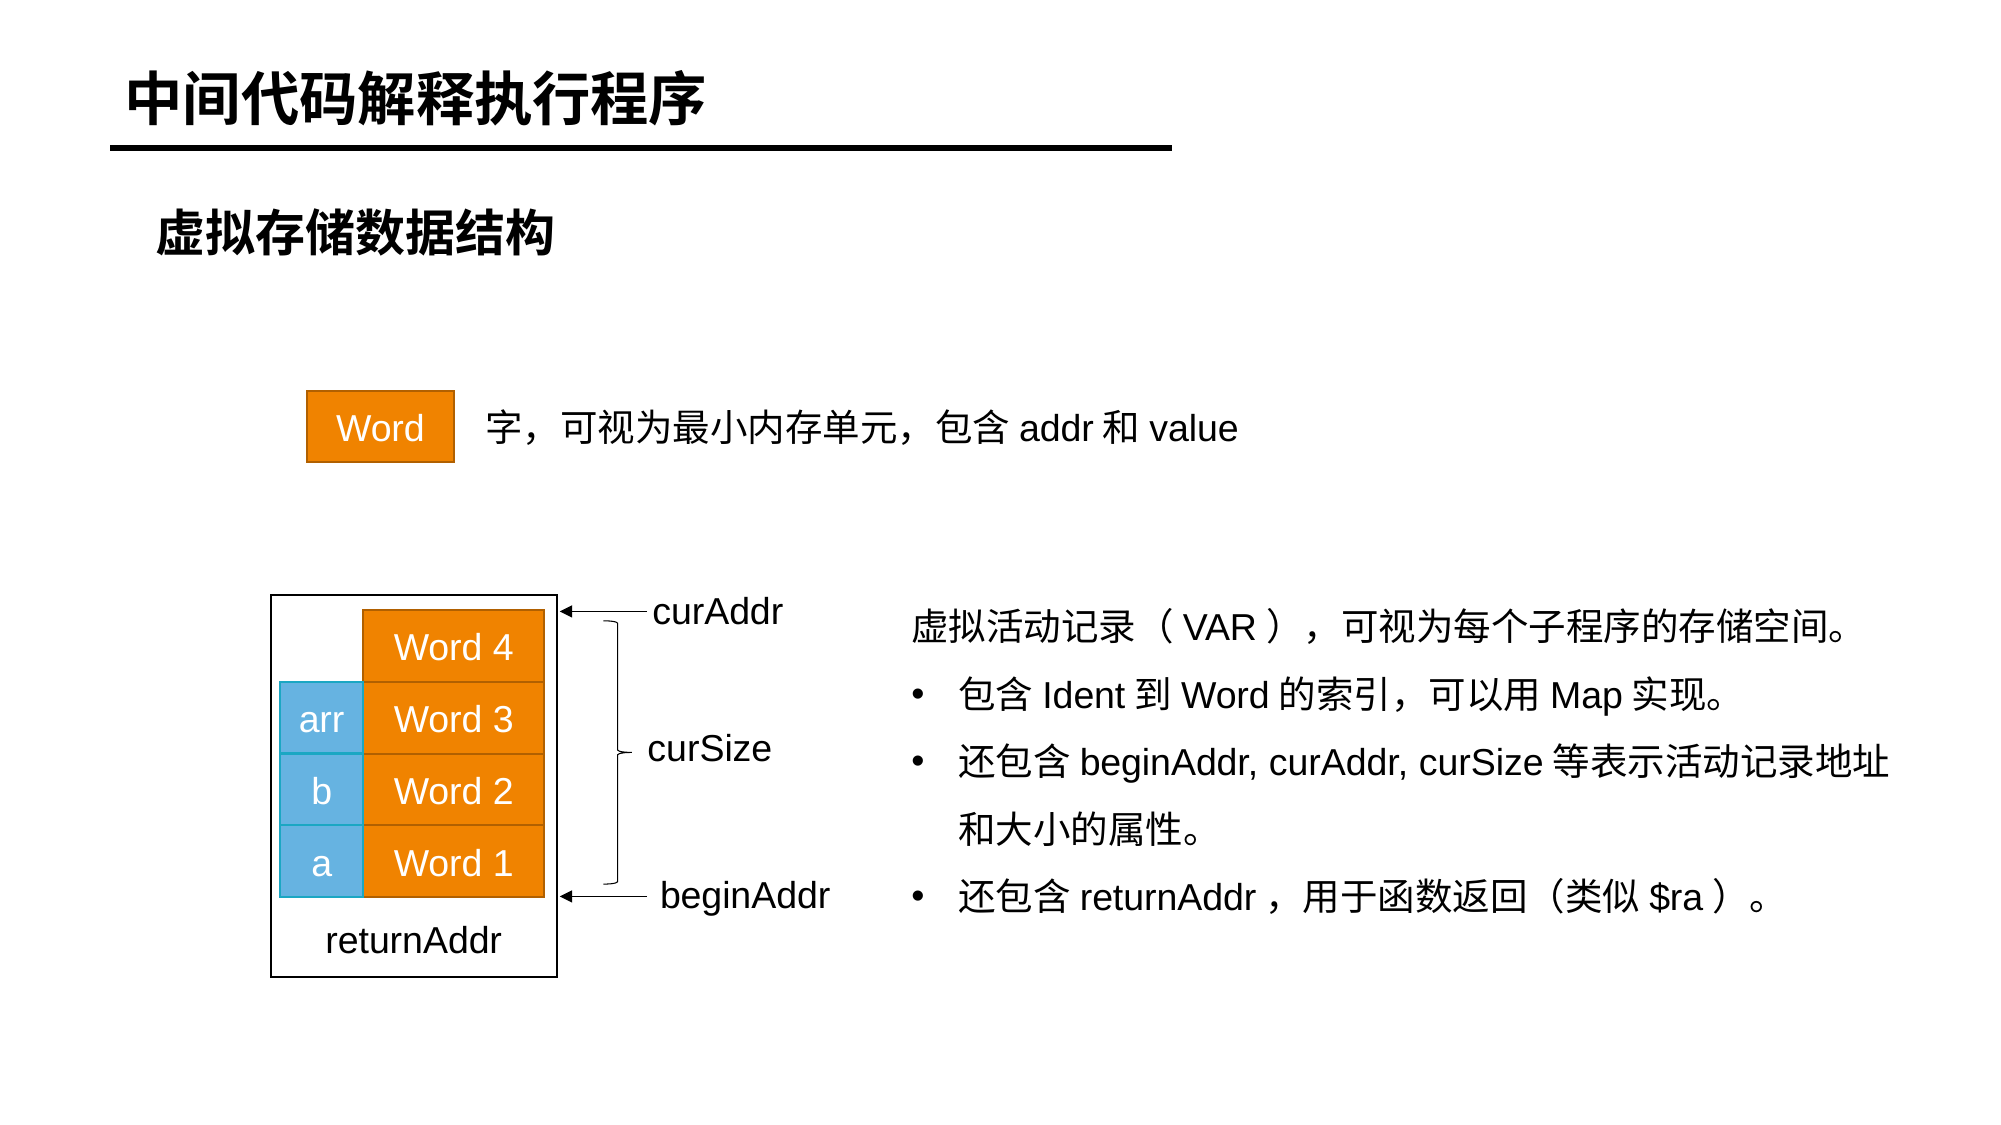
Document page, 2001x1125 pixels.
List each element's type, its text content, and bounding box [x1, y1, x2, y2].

text_box Word [306, 390, 455, 463]
text_box [270, 594, 558, 978]
text_box curAddr [637, 579, 799, 640]
text_box beginAddr [645, 863, 846, 924]
text_box curSize [632, 716, 788, 777]
text_box [603, 620, 632, 885]
text_box 中间代码解释执行程序 [109, 63, 1890, 168]
text_box returnAddr [310, 908, 518, 968]
text_box 虚拟活动记录（VAR），可视为每个子程序的存储空间。 包含Ident到Word的索引，可以用Map实现。 还包含beginAddr, curAddr, curSize等表示活动记录地址和大小的属性。 还包含returnAddr，用于函数返回（类似$ra）。 [896, 573, 1916, 926]
text_box 虚拟存储数据结构 [140, 200, 767, 286]
text_box 字，可视为最小内存单元，包含addr和value [470, 396, 1254, 456]
